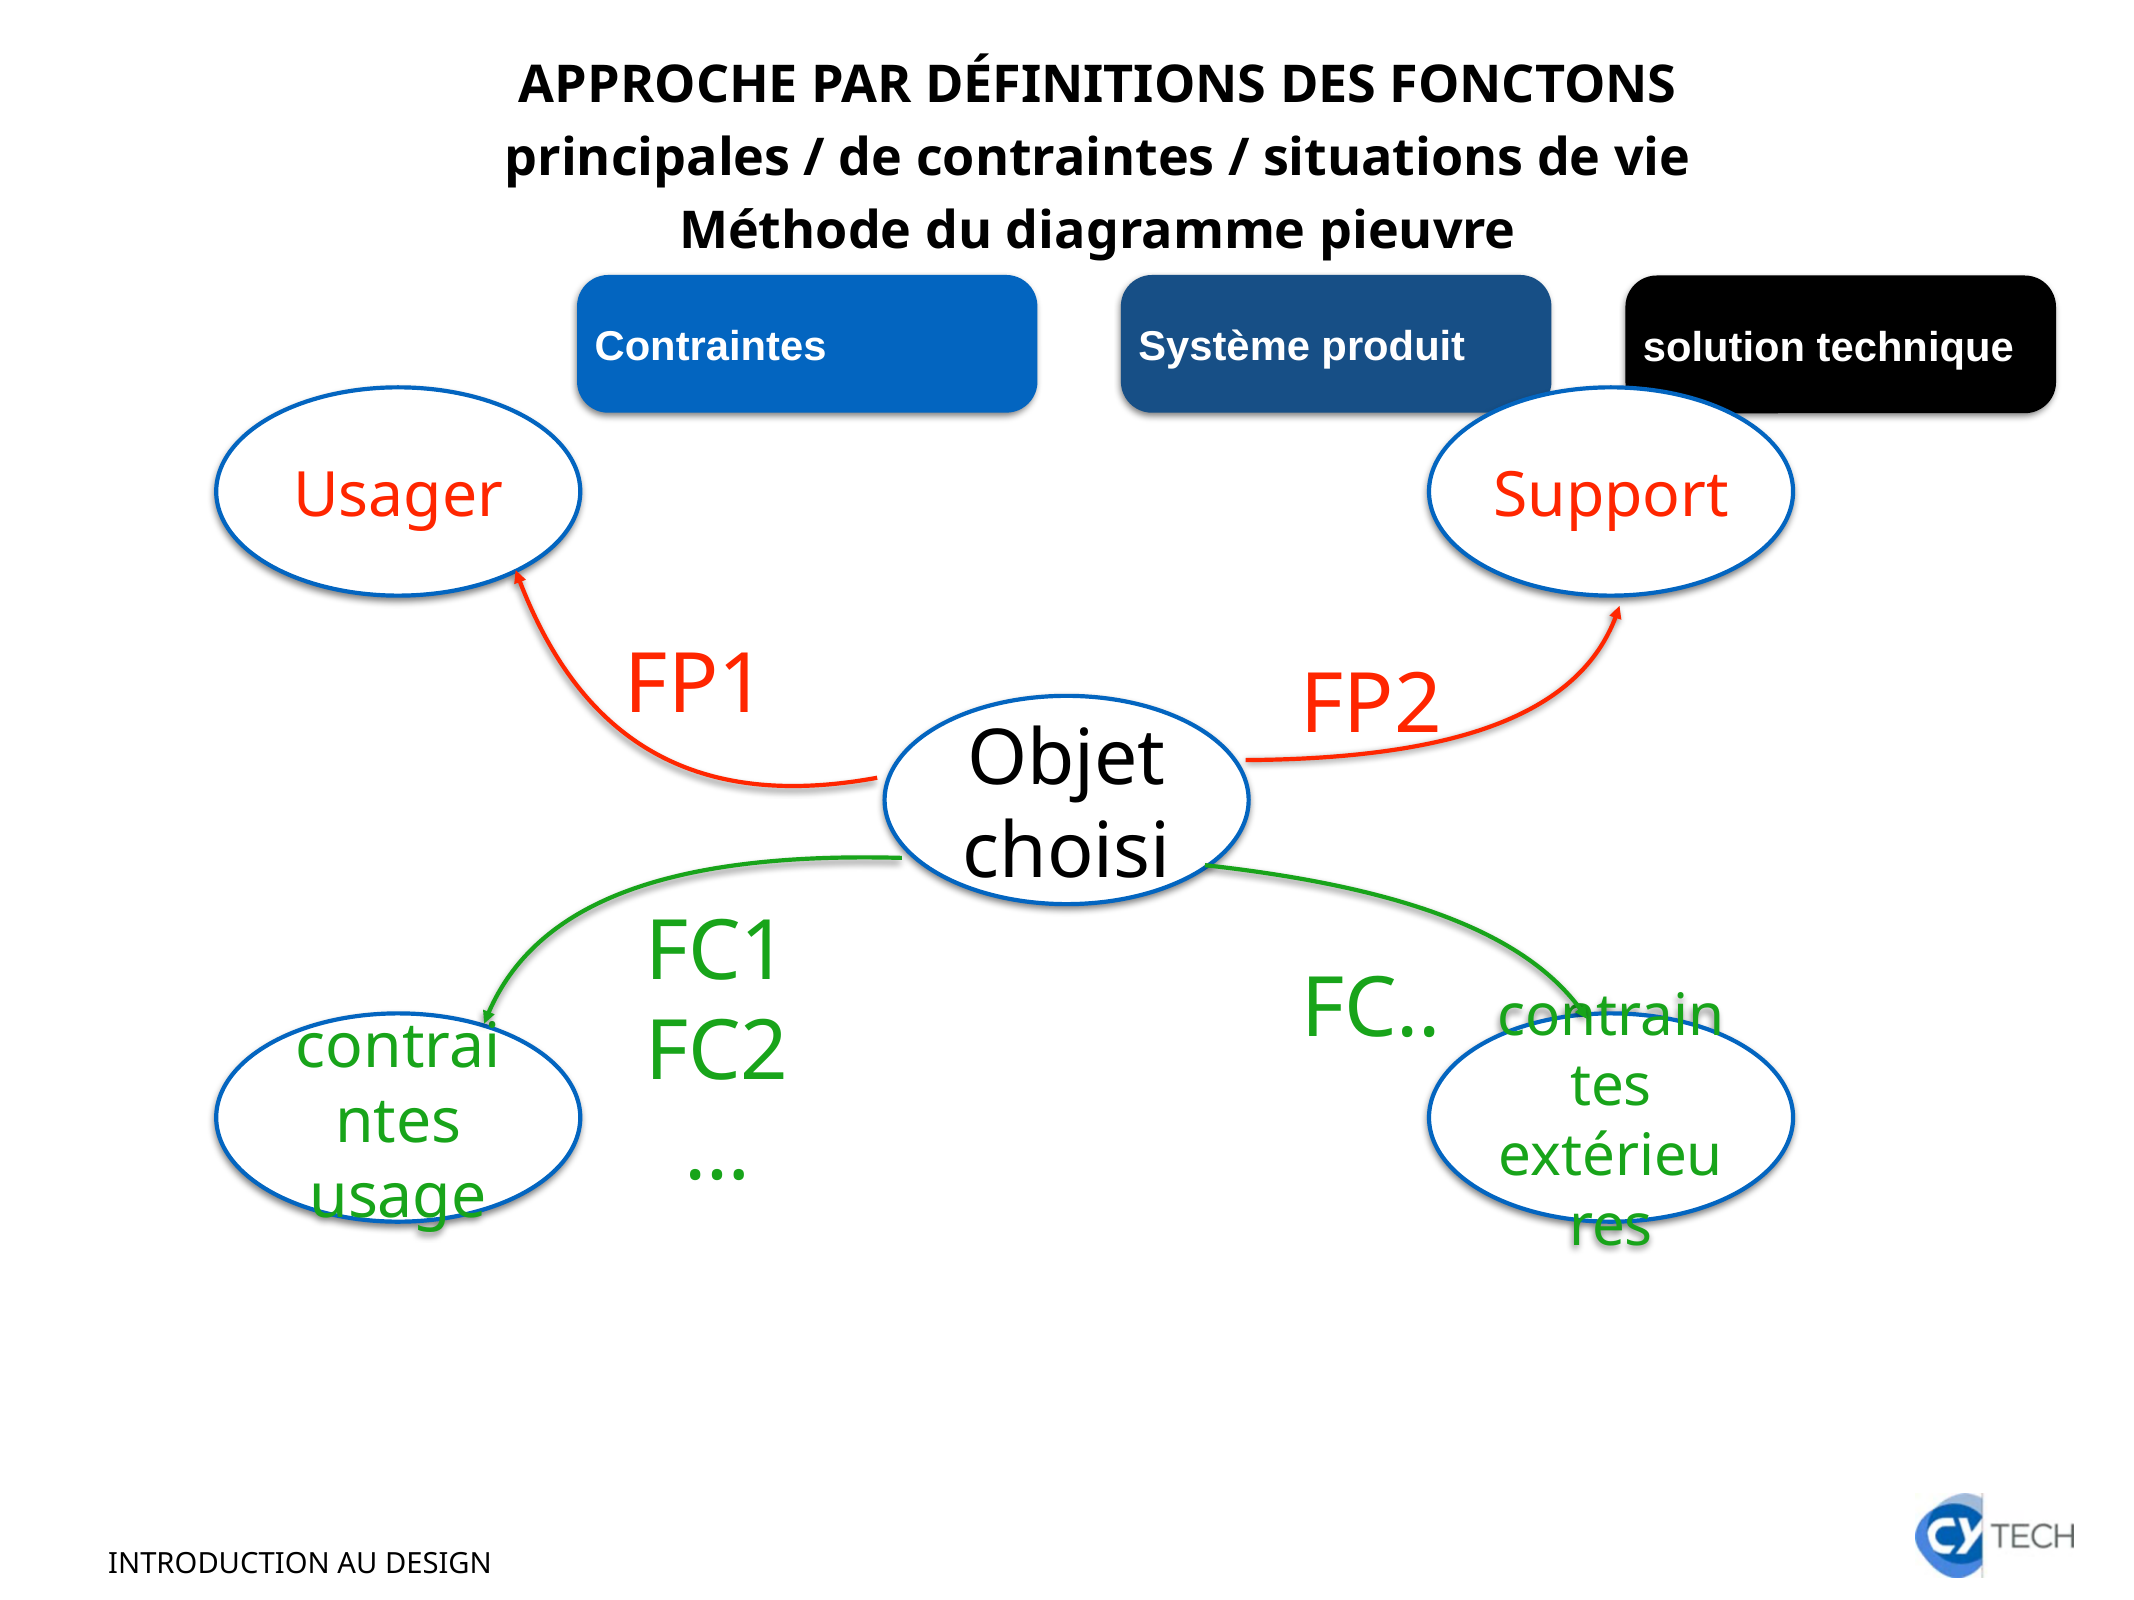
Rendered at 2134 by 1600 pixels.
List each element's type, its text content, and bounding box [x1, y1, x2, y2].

text_box [1485, 605, 1622, 729]
text_box contraintes usage [216, 1013, 581, 1222]
text_box FC1 FC2 … [603, 887, 631, 898]
text_box FP1 [581, 620, 810, 738]
text_box FC.. [1257, 944, 1485, 1062]
text_box [514, 570, 603, 691]
text_box Objet choisi [884, 695, 1249, 905]
text_box APPROCHE PAR DÉFINITIONS DES FONCTONS principales / de contraintes / situations de vie Méthode du diagramme pieuvre [496, 31, 1700, 268]
text_box contraintes extérieures [1429, 1013, 1794, 1222]
text_box [1204, 865, 1588, 1019]
text_box [483, 857, 902, 1024]
picture [1915, 1493, 2074, 1578]
text_box FP2 [1257, 640, 1485, 758]
text_box [630, 738, 878, 787]
text_box Support [1429, 387, 1794, 596]
text_box [1245, 755, 1315, 761]
text_box FC1 FC2 … [603, 895, 831, 1205]
text_box Usager [216, 387, 581, 596]
